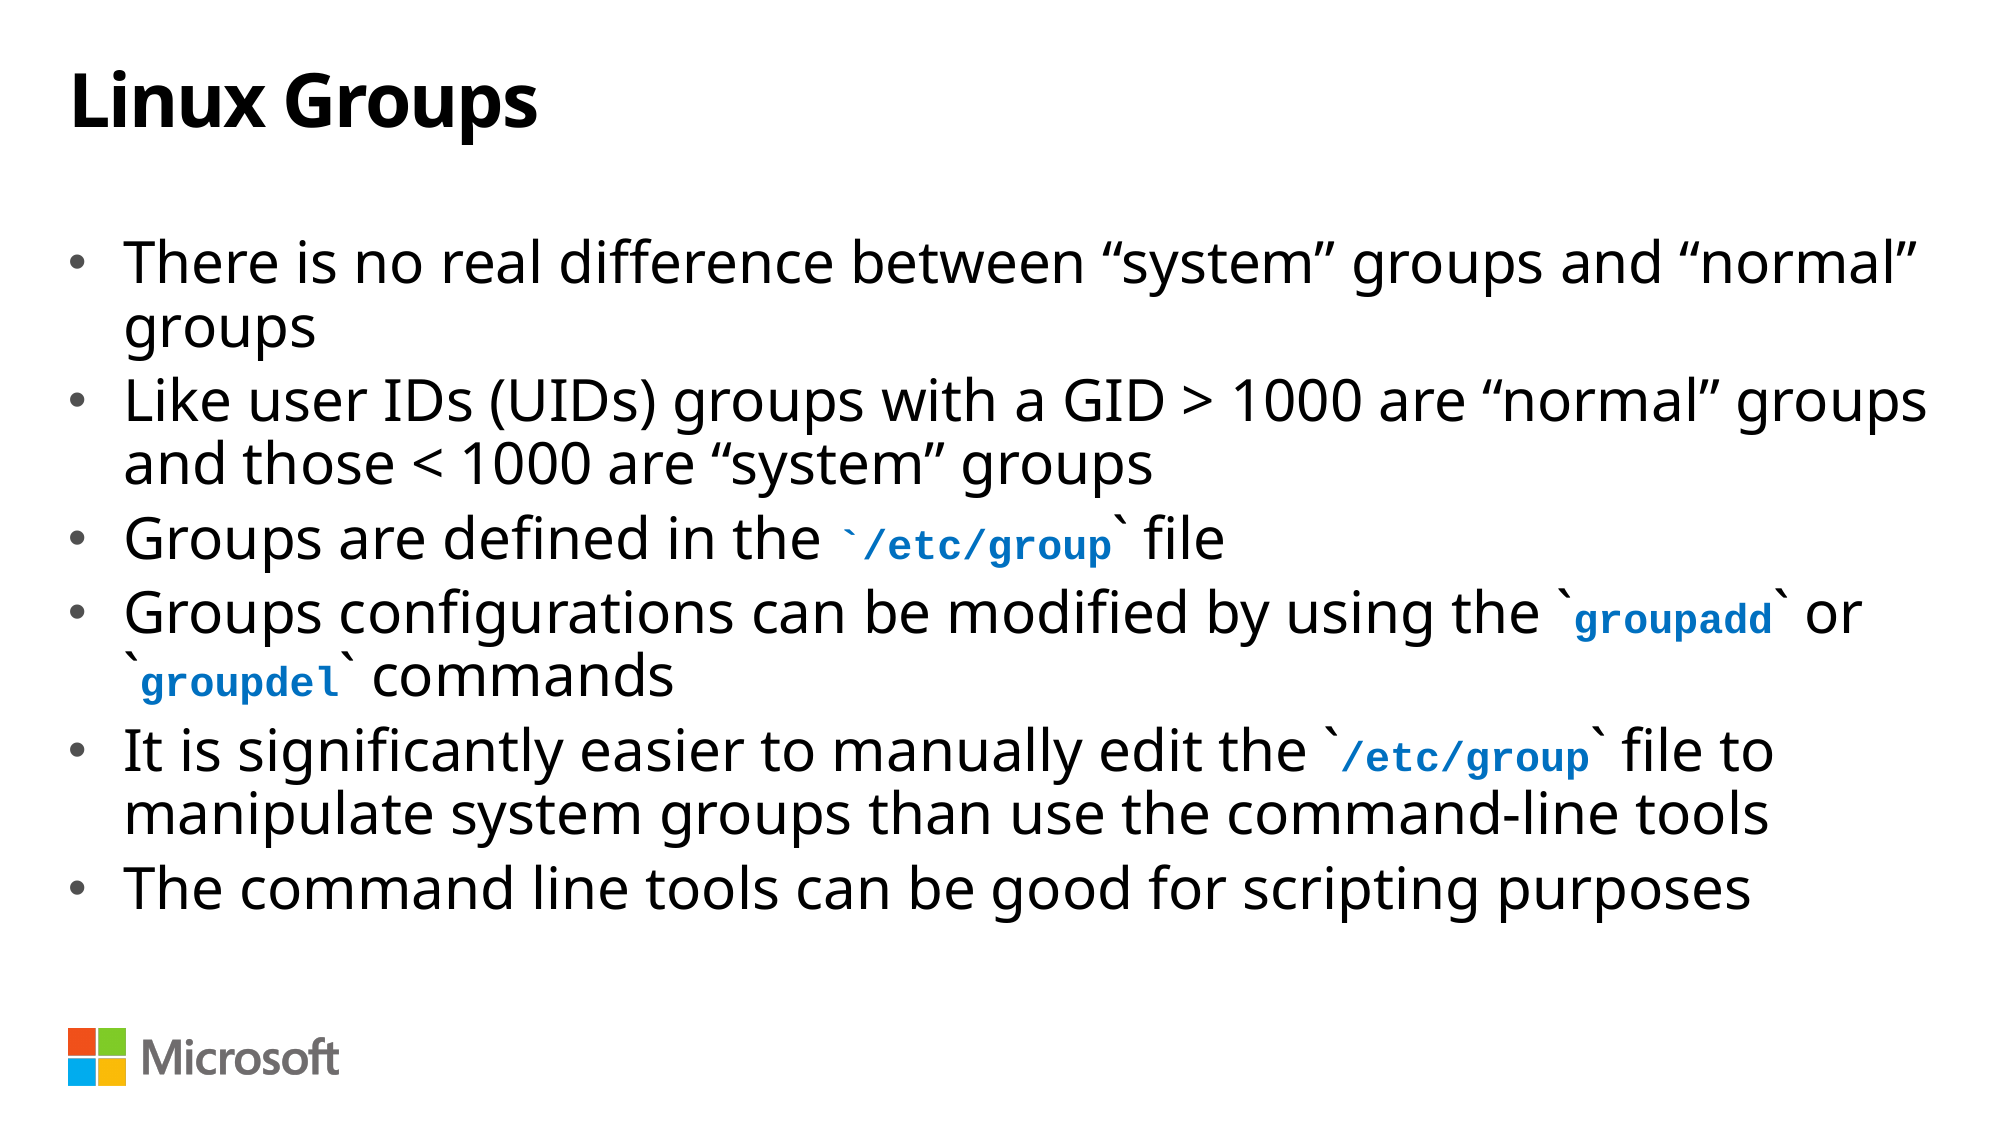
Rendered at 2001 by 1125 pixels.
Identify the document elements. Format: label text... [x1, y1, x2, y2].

picture [68, 1028, 339, 1086]
title Linux Groups [44, 47, 1957, 196]
list There is no real difference between “system” groups and “normal” groups Like user IDs (UIDs) groups with a GID > 1000 are “normal” groups and those < 1000 are “system” groups Groups are defined in the `/etc/group` file Groups configurations can be modified by using the `groupadd` or `groupdel` commands It is significantly easier to manually edit the `/etc/group` file to manipulate system groups than use the command-line tools The command line tools can be good for scripting purposes [44, 218, 1956, 893]
